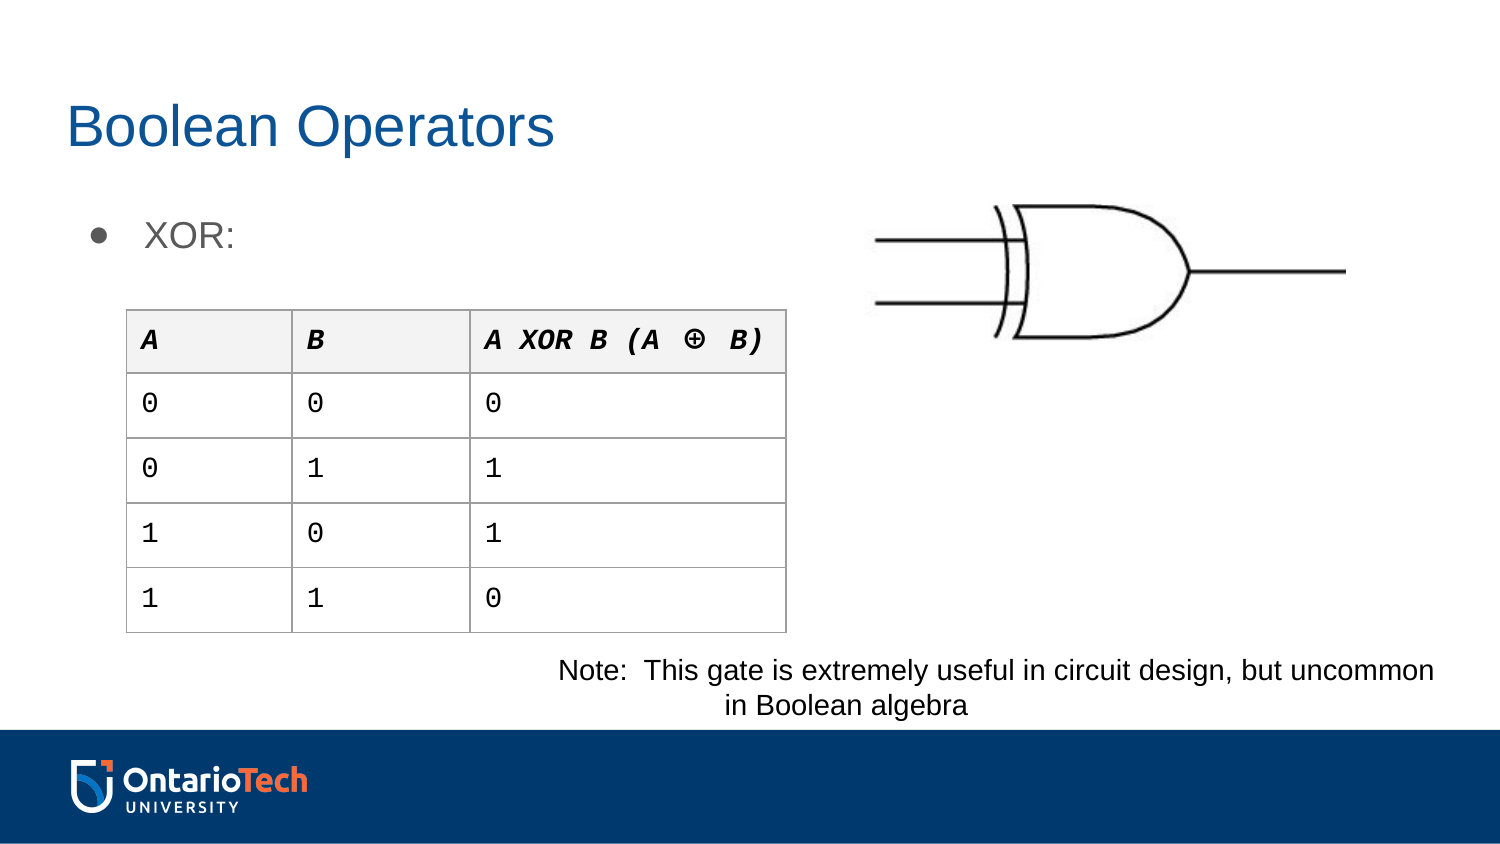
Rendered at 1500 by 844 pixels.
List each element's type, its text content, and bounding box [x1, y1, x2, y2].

list XOR: [53, 189, 919, 750]
table_cell 1 [127, 568, 291, 632]
table_cell 0 [471, 568, 785, 632]
table_header A XOR B (A ⊕ B) [471, 311, 785, 372]
table_header A [127, 311, 291, 372]
picture [855, 204, 1346, 360]
table_cell 1 [471, 439, 785, 502]
text_box Note: This gate is extremely useful in circuit design, but uncommon in Boolean algebra [543, 636, 1461, 744]
table_cell 1 [293, 568, 469, 632]
table_cell 0 [471, 374, 785, 437]
picture [71, 760, 307, 813]
table_cell 0 [127, 374, 291, 437]
table_cell 0 [127, 439, 291, 502]
table_header B [293, 311, 469, 372]
title Boolean Operators [51, 72, 1449, 167]
table_cell 0 [293, 374, 469, 437]
table_cell 0 [293, 504, 469, 567]
table_cell 1 [127, 504, 291, 567]
table_cell 1 [471, 504, 785, 567]
table_cell 1 [293, 439, 469, 502]
